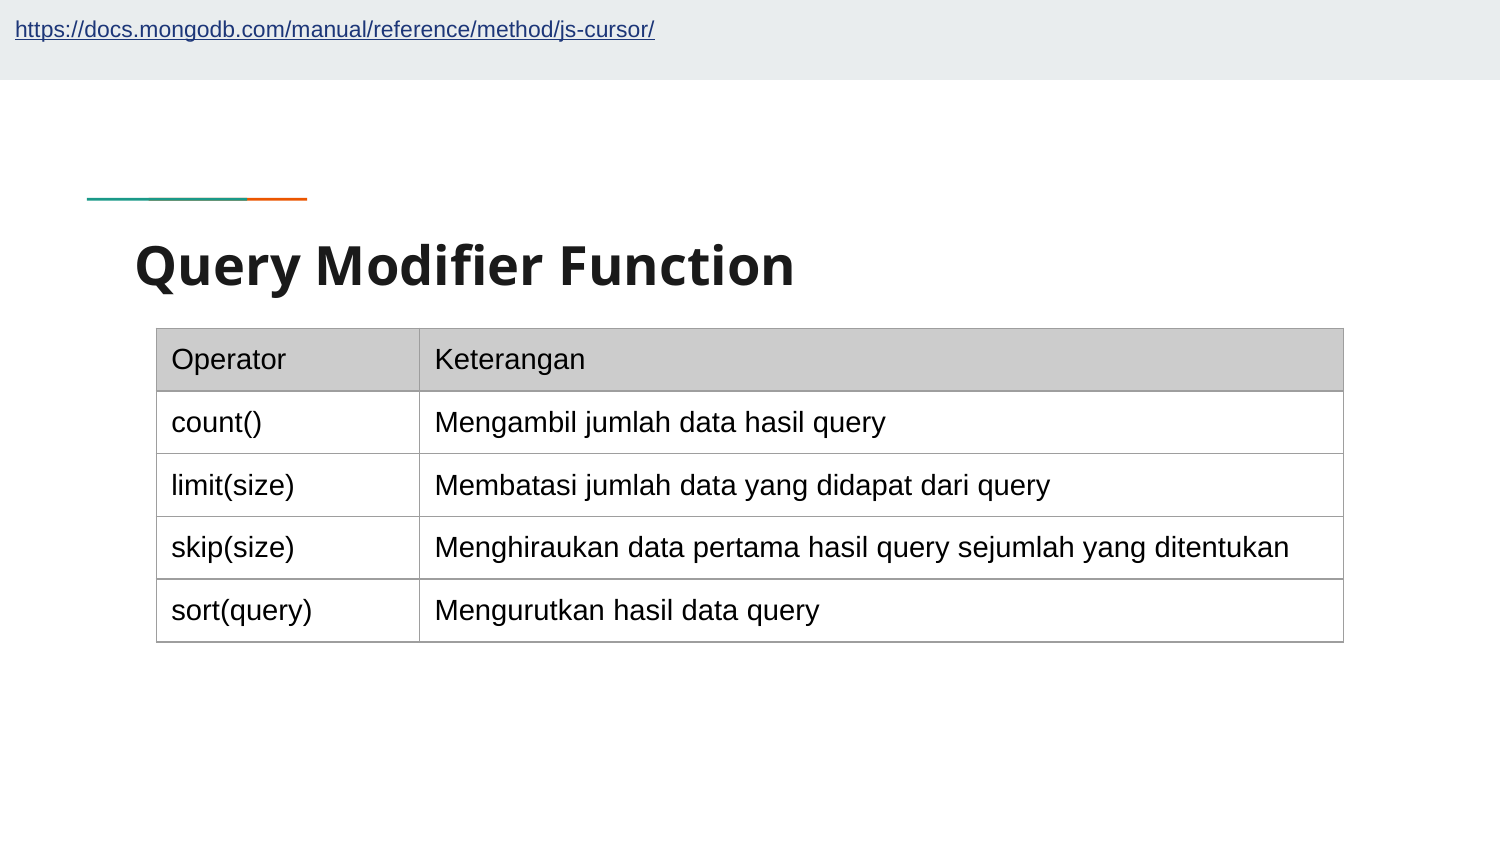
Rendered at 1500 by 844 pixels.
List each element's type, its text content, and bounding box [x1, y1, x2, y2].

table_cell skip(size) [157, 517, 419, 578]
table_cell Menghiraukan data pertama hasil query sejumlah yang ditentukan [420, 517, 1343, 578]
table_cell Mengambil jumlah data hasil query [420, 392, 1343, 453]
table_cell Membatasi jumlah data yang didapat dari query [420, 454, 1343, 516]
table_cell Mengurutkan hasil data query [420, 580, 1343, 641]
table_header Operator [157, 329, 419, 390]
table_cell limit(size) [157, 454, 419, 516]
title Query Modifier Function [119, 216, 1381, 305]
text_box https://docs.mongodb.com/manual/reference/method/js-cursor/ [0, 0, 1500, 82]
table_cell sort(query) [157, 580, 419, 641]
table_header Keterangan [420, 329, 1343, 390]
table_cell count() [157, 392, 419, 453]
